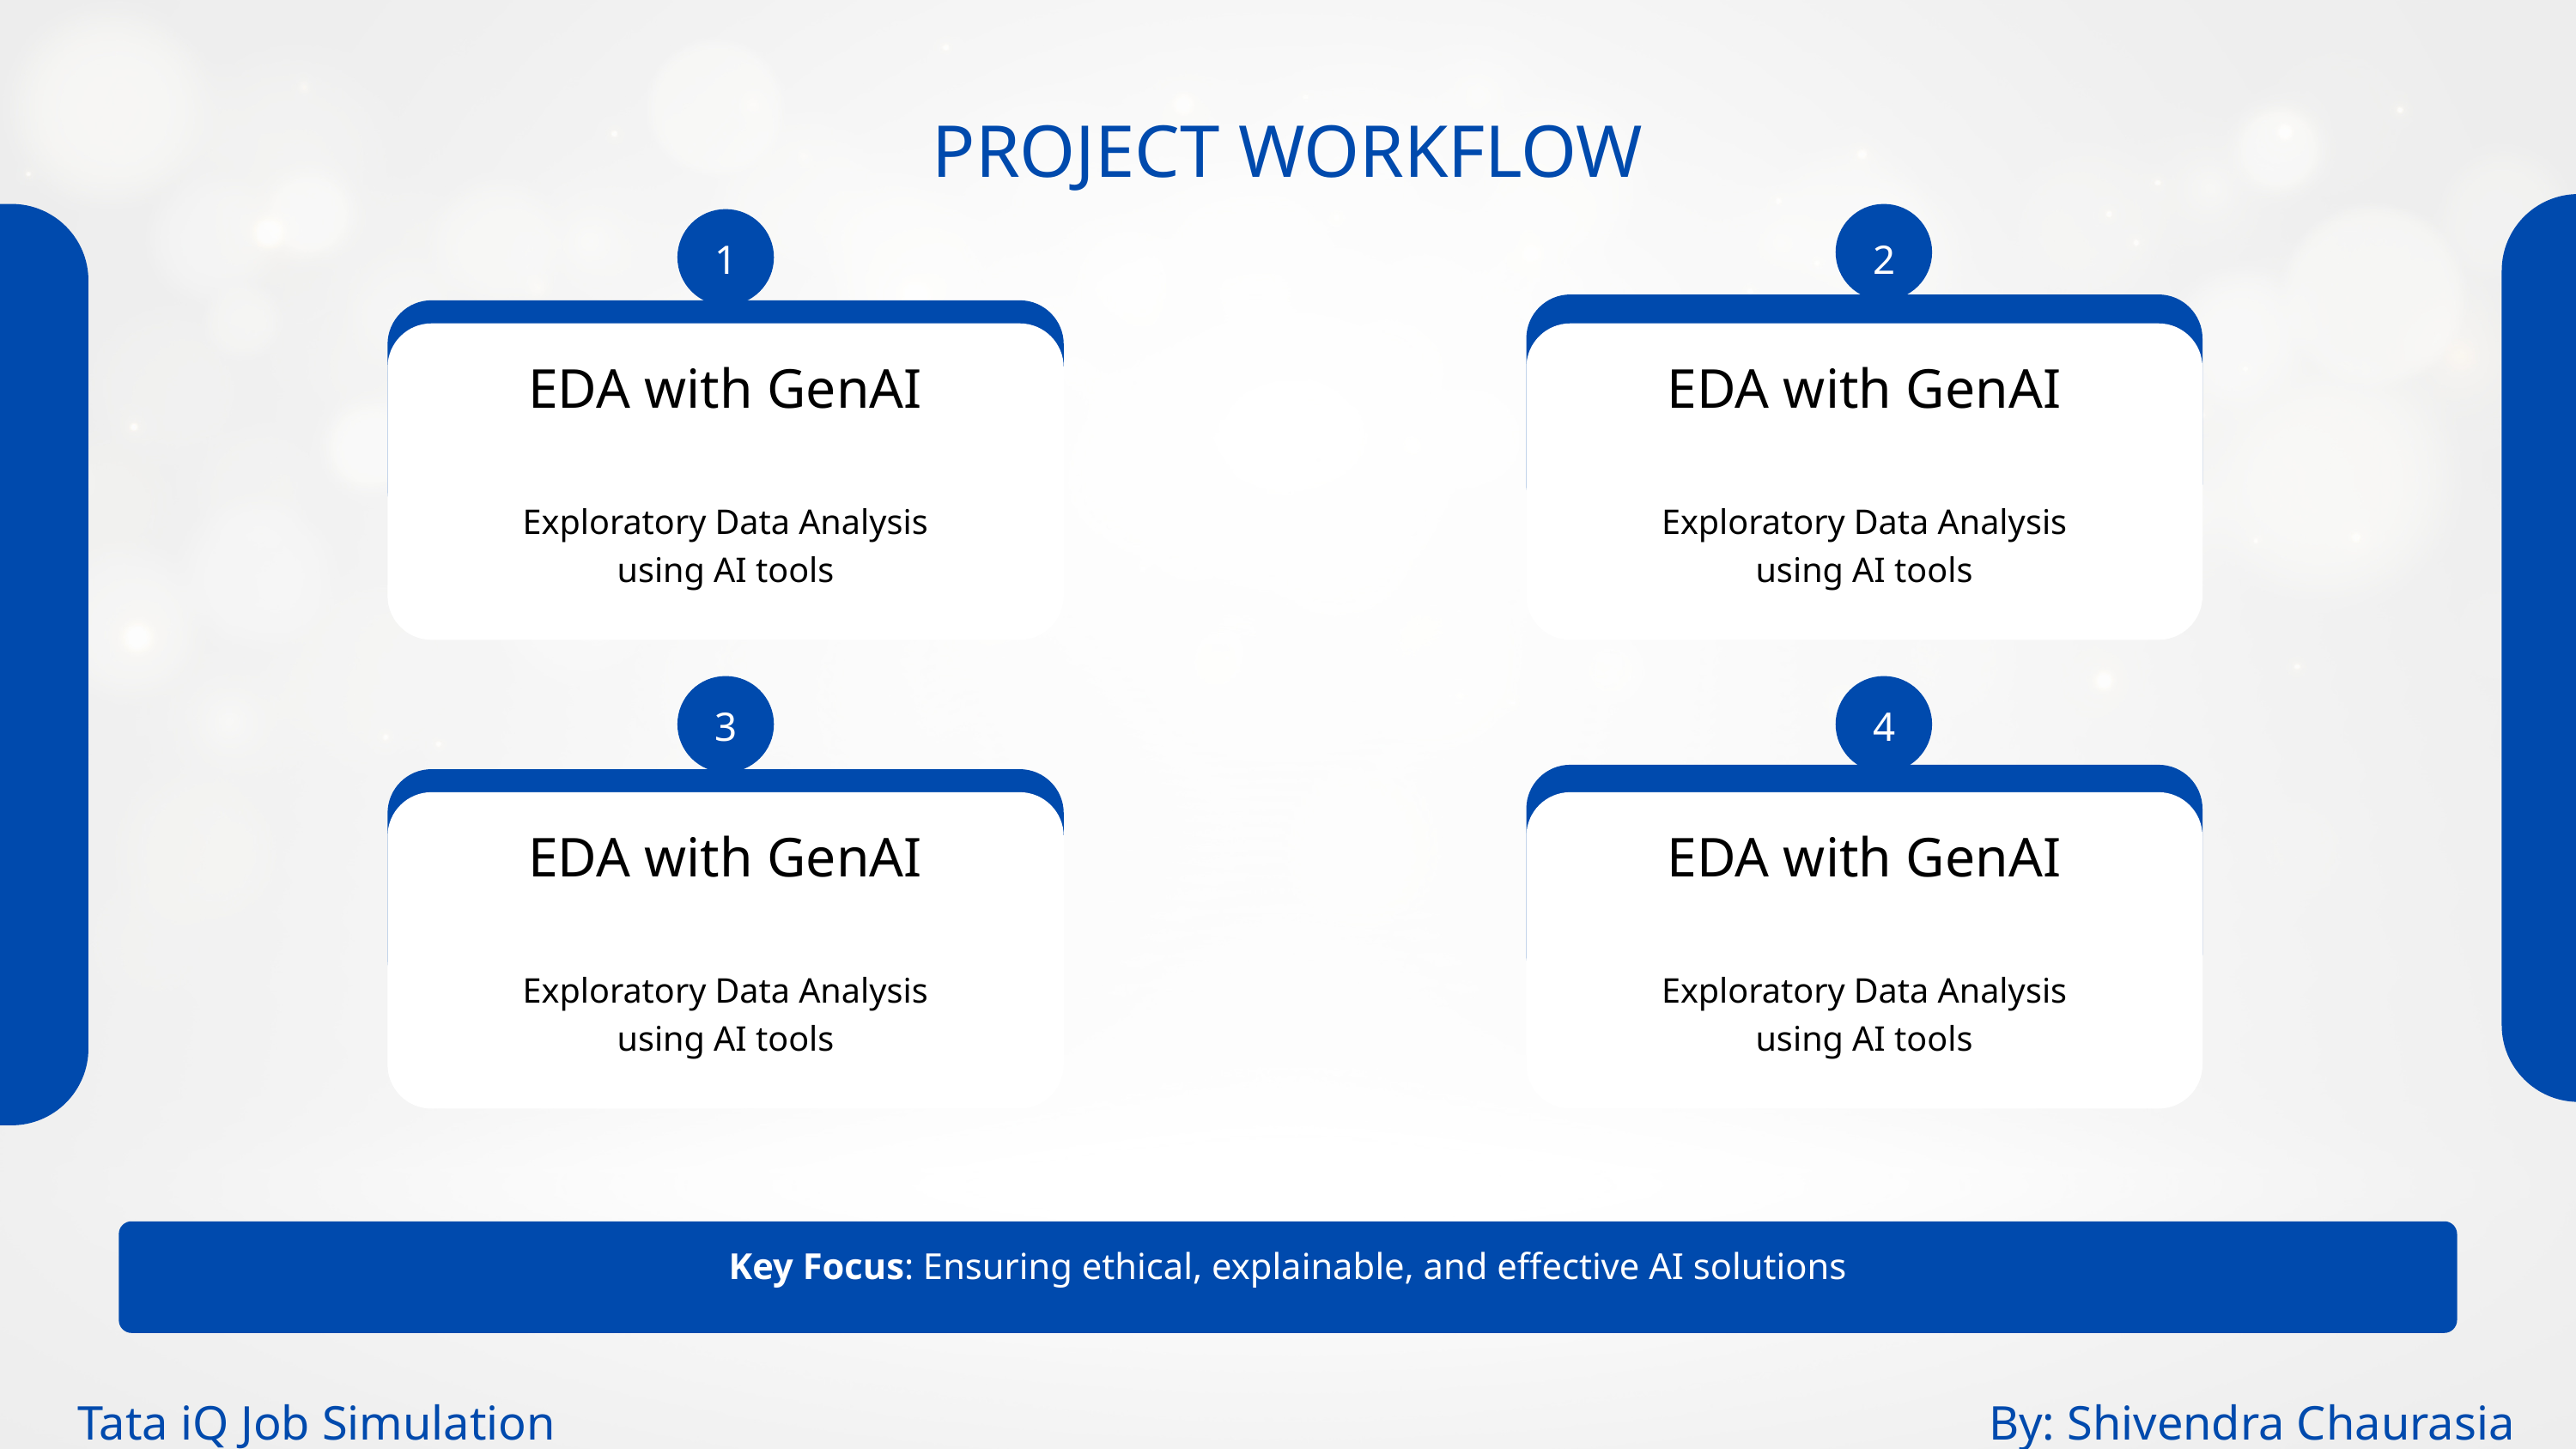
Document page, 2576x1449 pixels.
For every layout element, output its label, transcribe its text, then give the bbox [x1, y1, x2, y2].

text_box [0, 0, 2576, 1449]
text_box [1835, 203, 1933, 293]
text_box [387, 768, 1065, 791]
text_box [1526, 323, 2203, 640]
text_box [1526, 764, 2203, 791]
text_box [1526, 791, 2203, 1109]
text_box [2501, 193, 2576, 1102]
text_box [677, 676, 775, 767]
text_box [387, 791, 1065, 1109]
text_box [387, 323, 1065, 640]
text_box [677, 209, 775, 299]
text_box By: Shivendra Chaurasia [1864, 1384, 2576, 1449]
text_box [1835, 676, 1933, 763]
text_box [0, 203, 89, 1126]
text_box Tata iQ Job Simulation [0, 1384, 634, 1449]
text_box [118, 1221, 2458, 1334]
text_box PROJECT WORKFLOW [678, 91, 1898, 192]
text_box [387, 300, 1065, 323]
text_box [1526, 294, 2203, 323]
